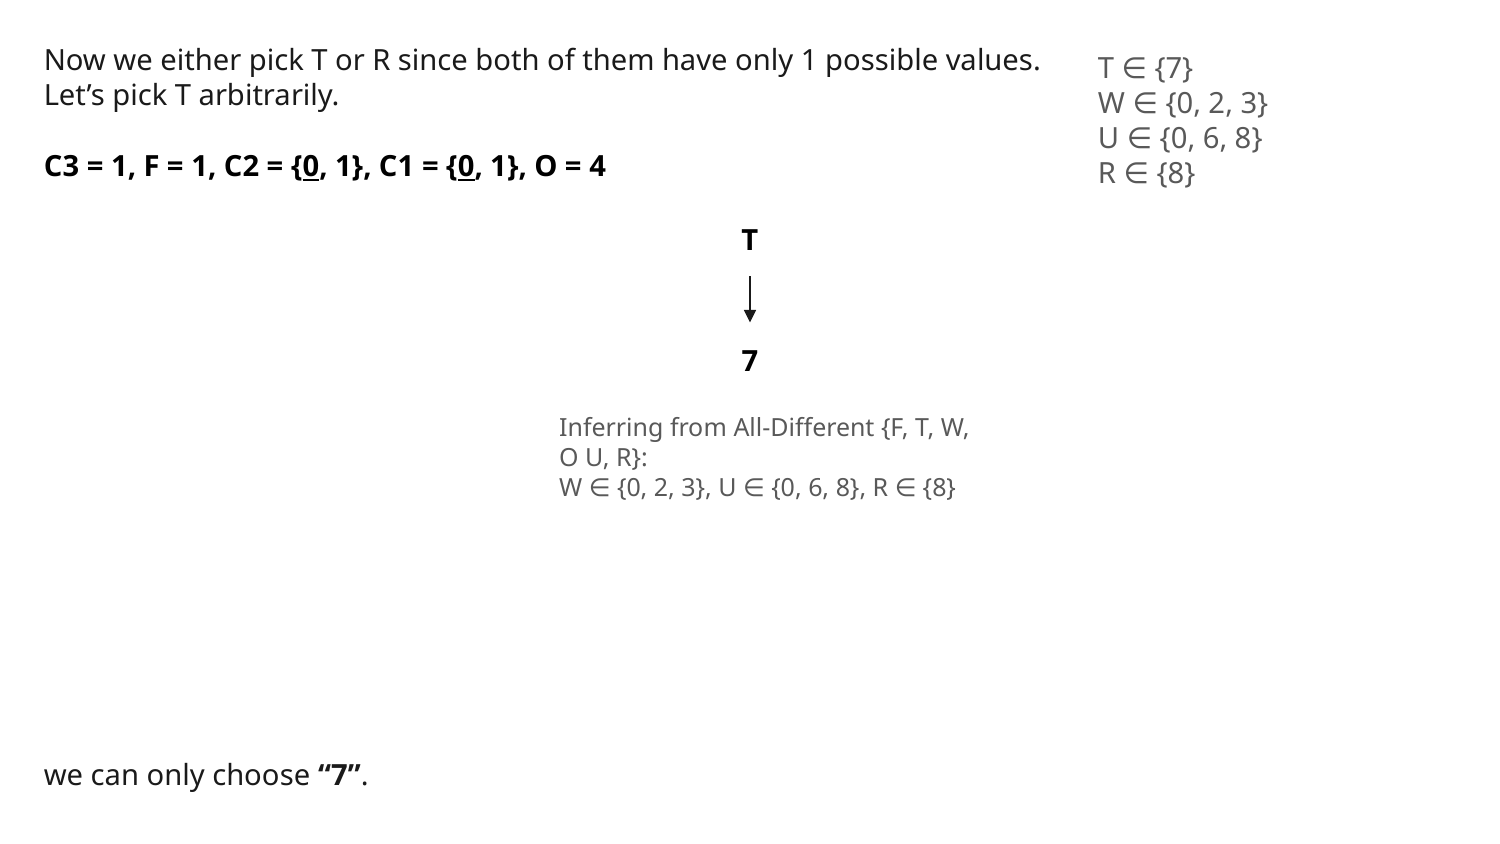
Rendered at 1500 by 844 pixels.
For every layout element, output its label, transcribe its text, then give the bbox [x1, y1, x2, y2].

list Inferring from All-Different {F, T, W, O U, R}: W ∈ {0, 2, 3}, U ∈ {0, 6, 8}, R ∈ {8} [544, 396, 989, 746]
text_box Now we either pick T or R since both of them have only 1 possible values. Let’s pick T arbitrarily. [28, 26, 1472, 156]
text_box 7 [704, 322, 796, 396]
list T ∈ {7} W ∈ {0, 2, 3} U ∈ {0, 6, 8} R ∈ {8} [1082, 34, 1491, 243]
text_box T [704, 202, 796, 277]
text_box we can only choose “7”. [28, 740, 1472, 844]
text_box C3 = 1, F = 1, C2 = {0, 1}, C1 = {0, 1}, O = 4 [28, 127, 716, 202]
